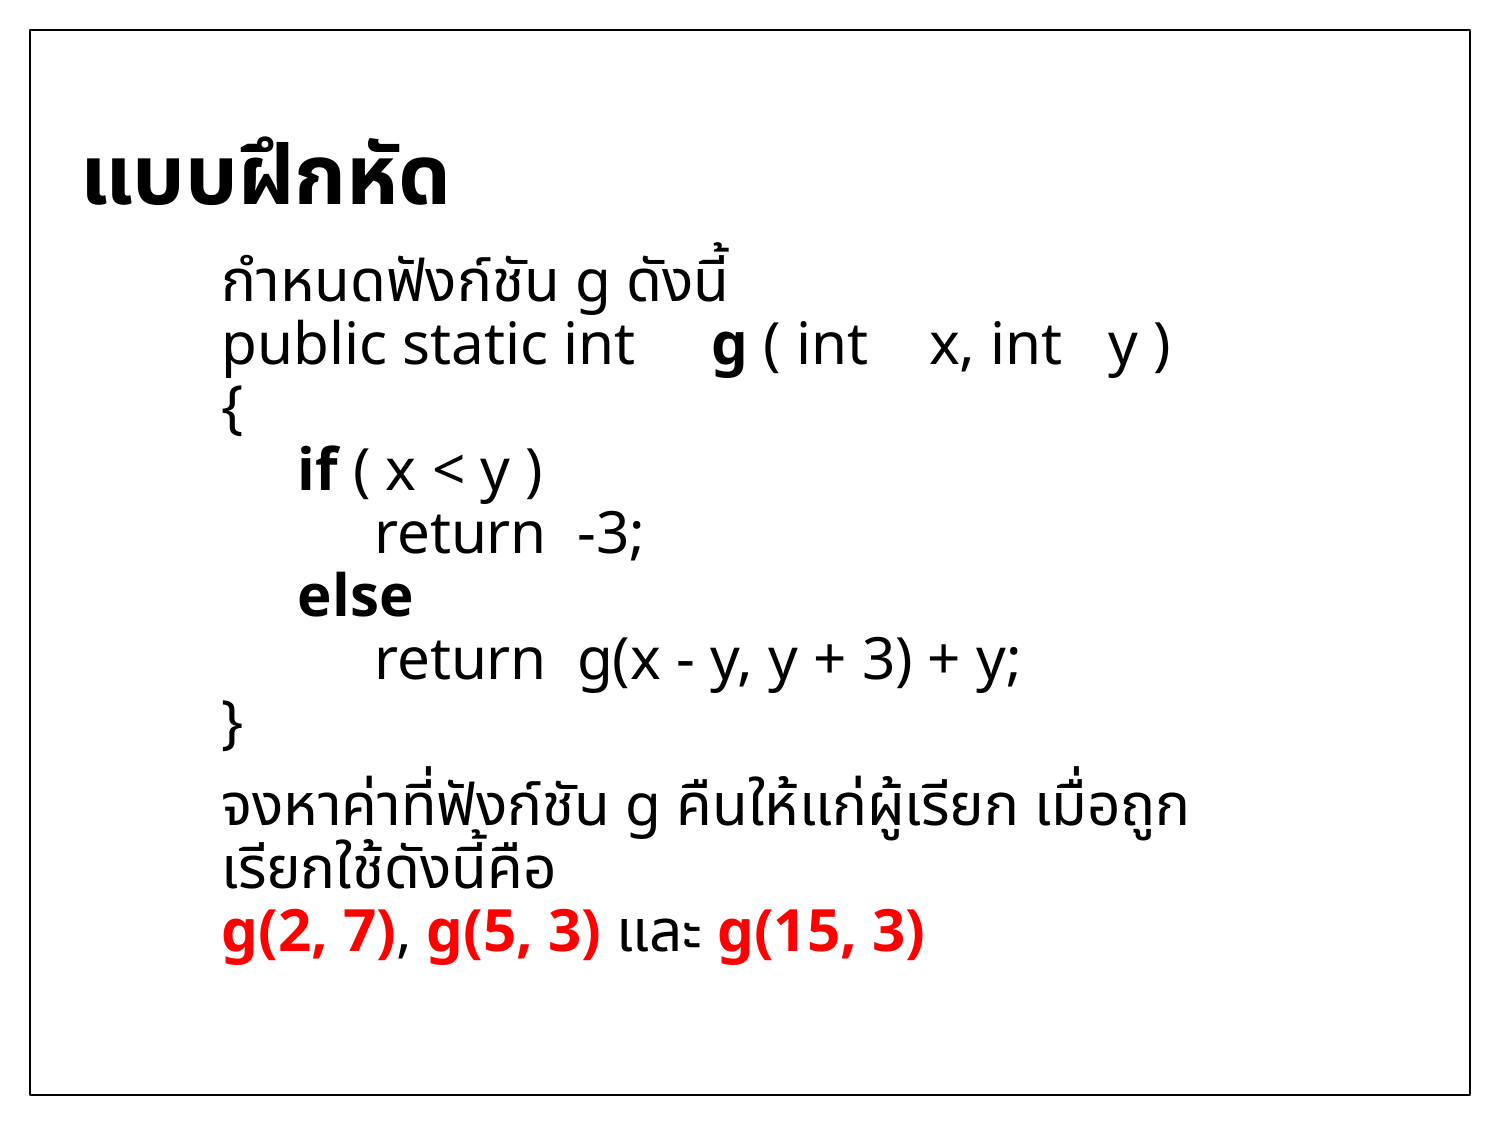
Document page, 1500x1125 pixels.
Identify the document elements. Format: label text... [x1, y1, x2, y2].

list กำหนดฟังก์ชัน g ดังนี้ public static int g ( int x, int y ) { if ( x < y ) return -3; else return g(x - y, y + 3) + y; } จงหาค่าที่ฟังก์ชัน g คืนให้แก่ผู้เรียก เมื่อถูกเรียกใช้ดังนี้คือ g(2, 7), g(5, 3) และ g(15, 3) [206, 243, 1319, 1044]
title แบบฝึกหัด [64, 66, 1280, 289]
